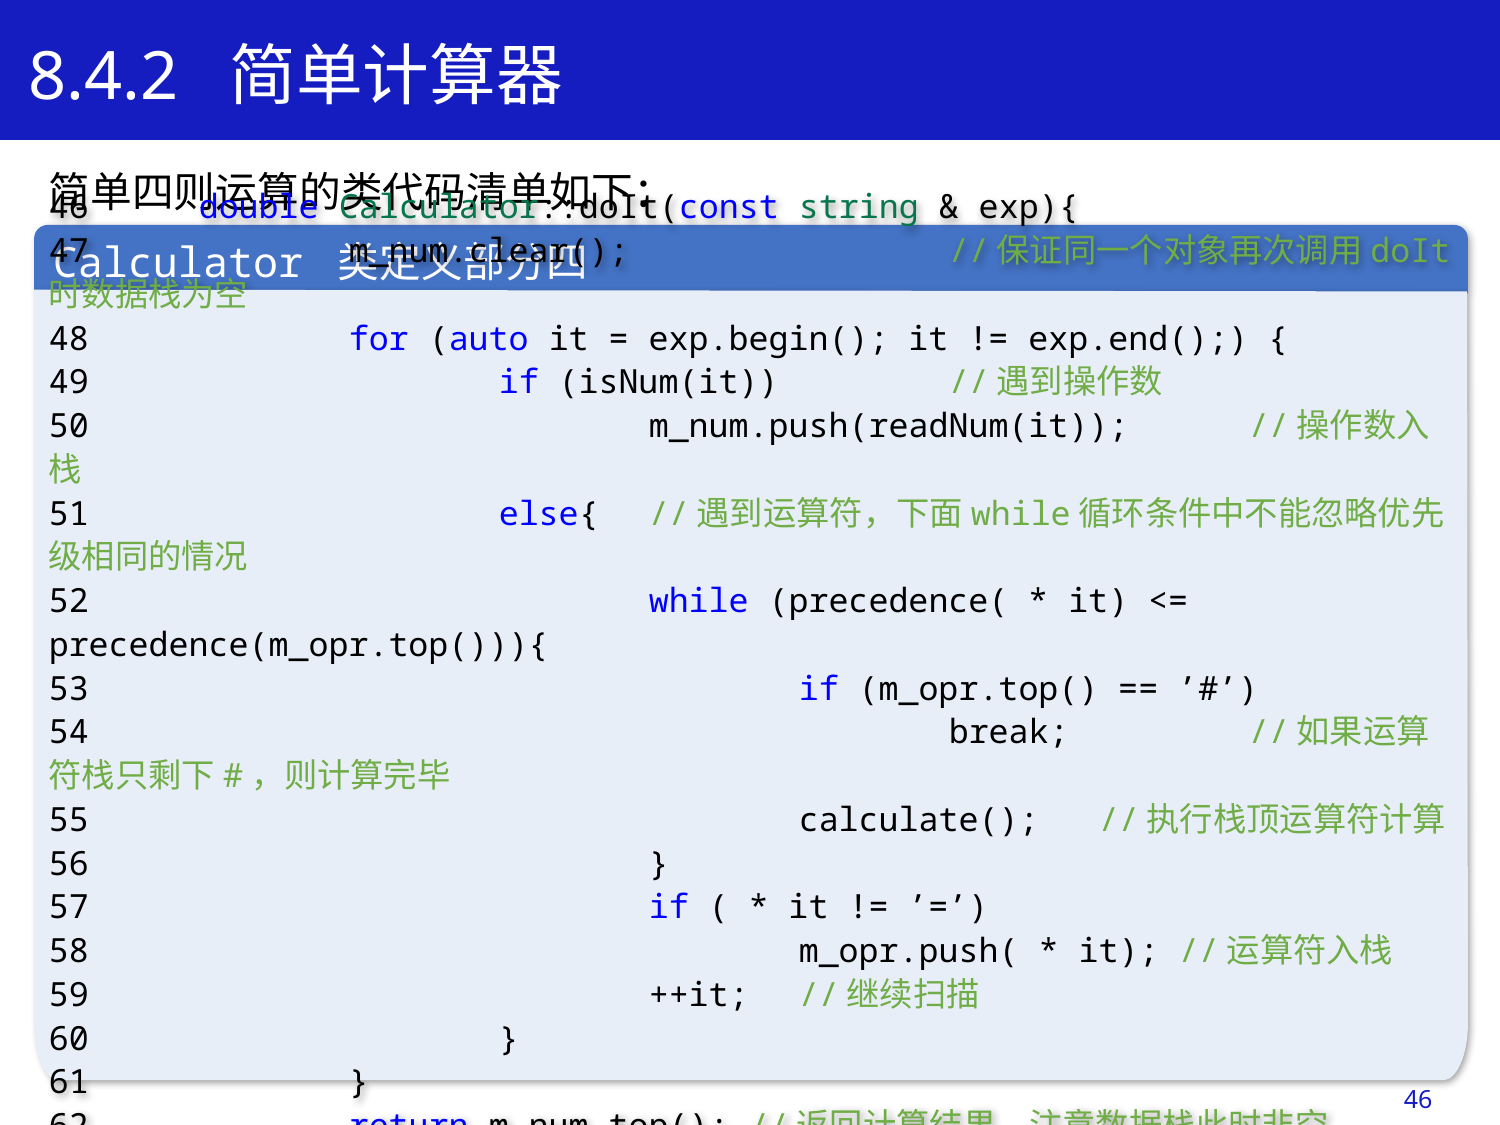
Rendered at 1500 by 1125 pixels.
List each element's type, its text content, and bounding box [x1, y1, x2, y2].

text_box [34, 224, 1468, 1081]
slide_number 46 [1110, 1088, 1448, 1125]
text_box 8.4.2 简单计算器 [13, 25, 1411, 121]
text_box 简单四则运算的类代码清单如下： [34, 158, 1448, 223]
